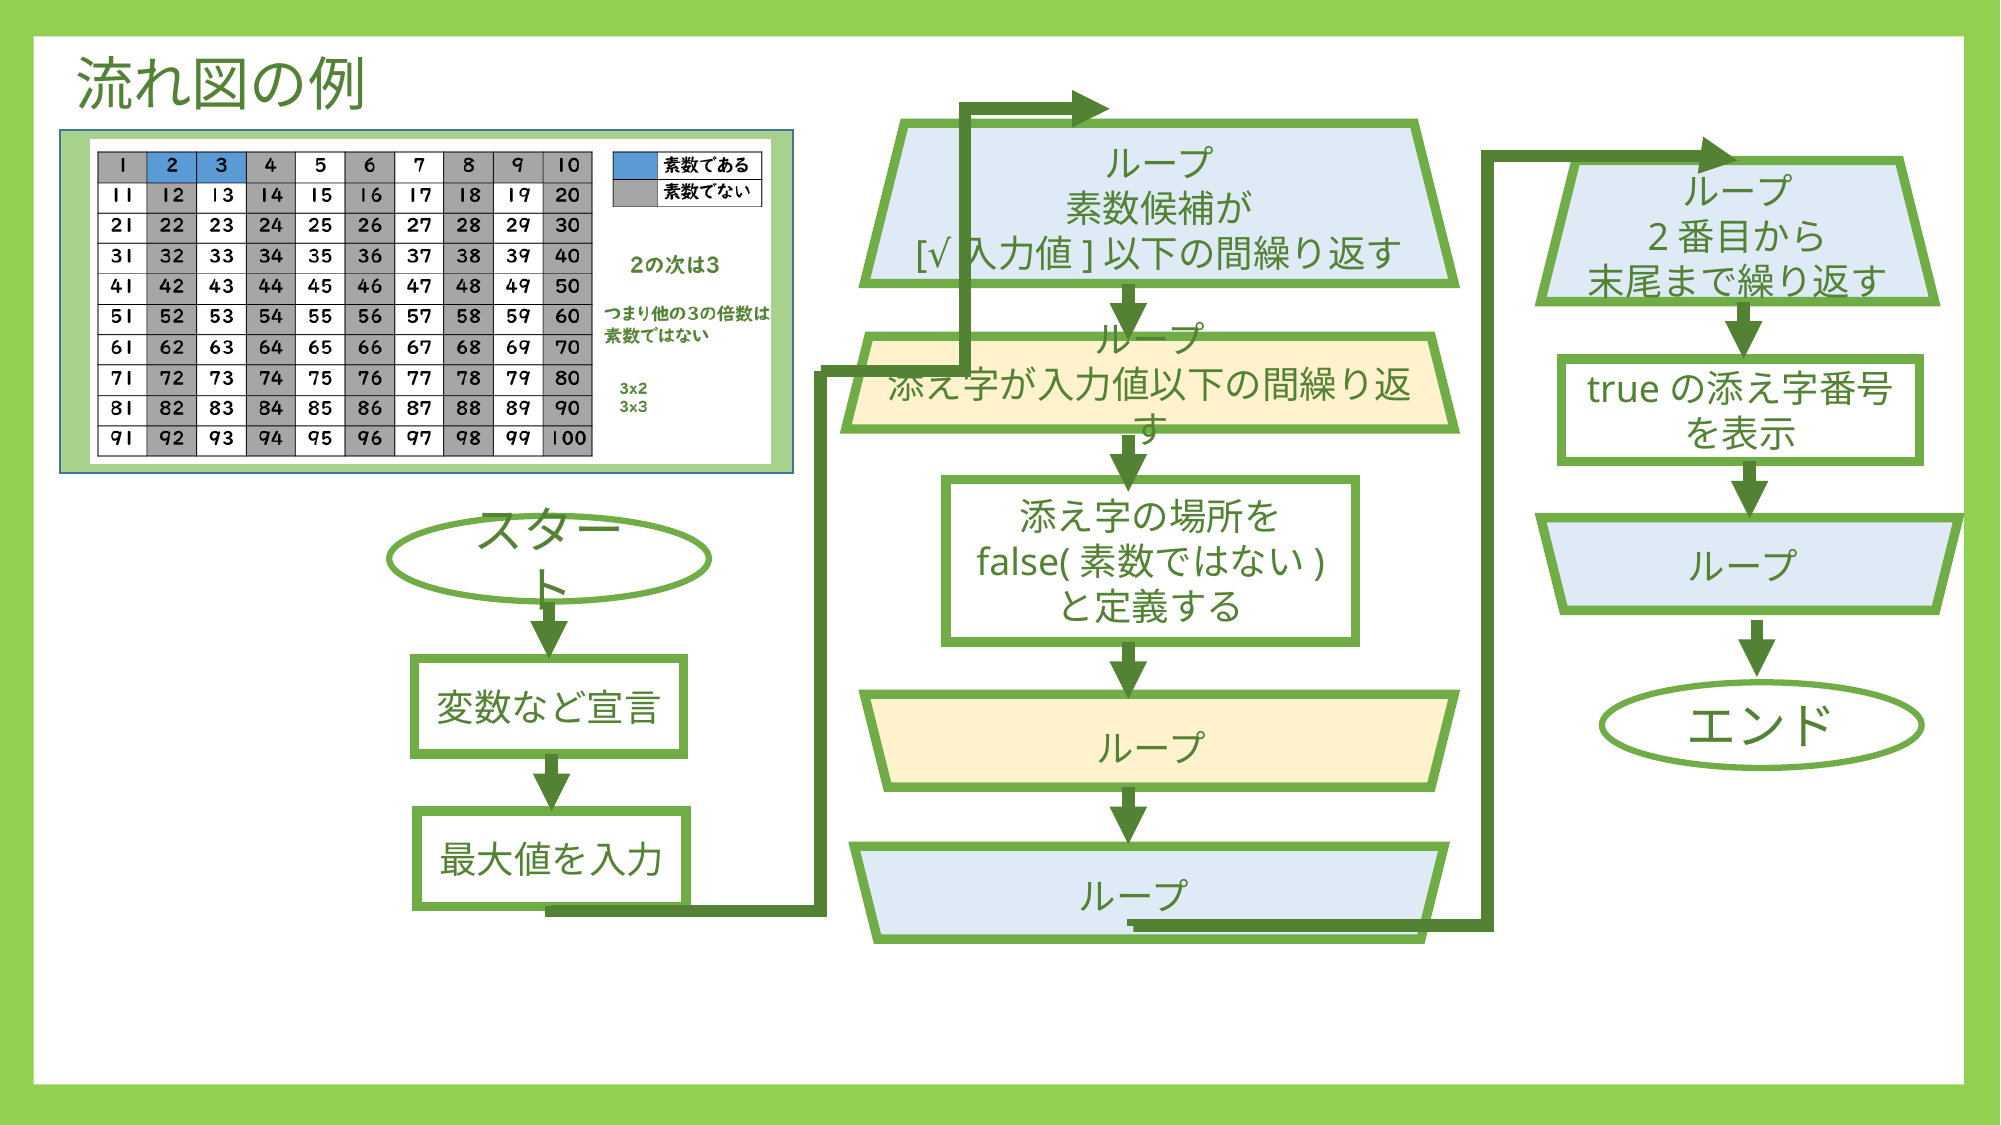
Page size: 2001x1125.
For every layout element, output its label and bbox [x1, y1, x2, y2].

text_box [388, 159, 1961, 941]
text_box [60, 40, 382, 125]
picture [90, 139, 771, 464]
text_box [820, 108, 1456, 431]
text_box [1600, 681, 1923, 769]
text_box [59, 129, 794, 474]
